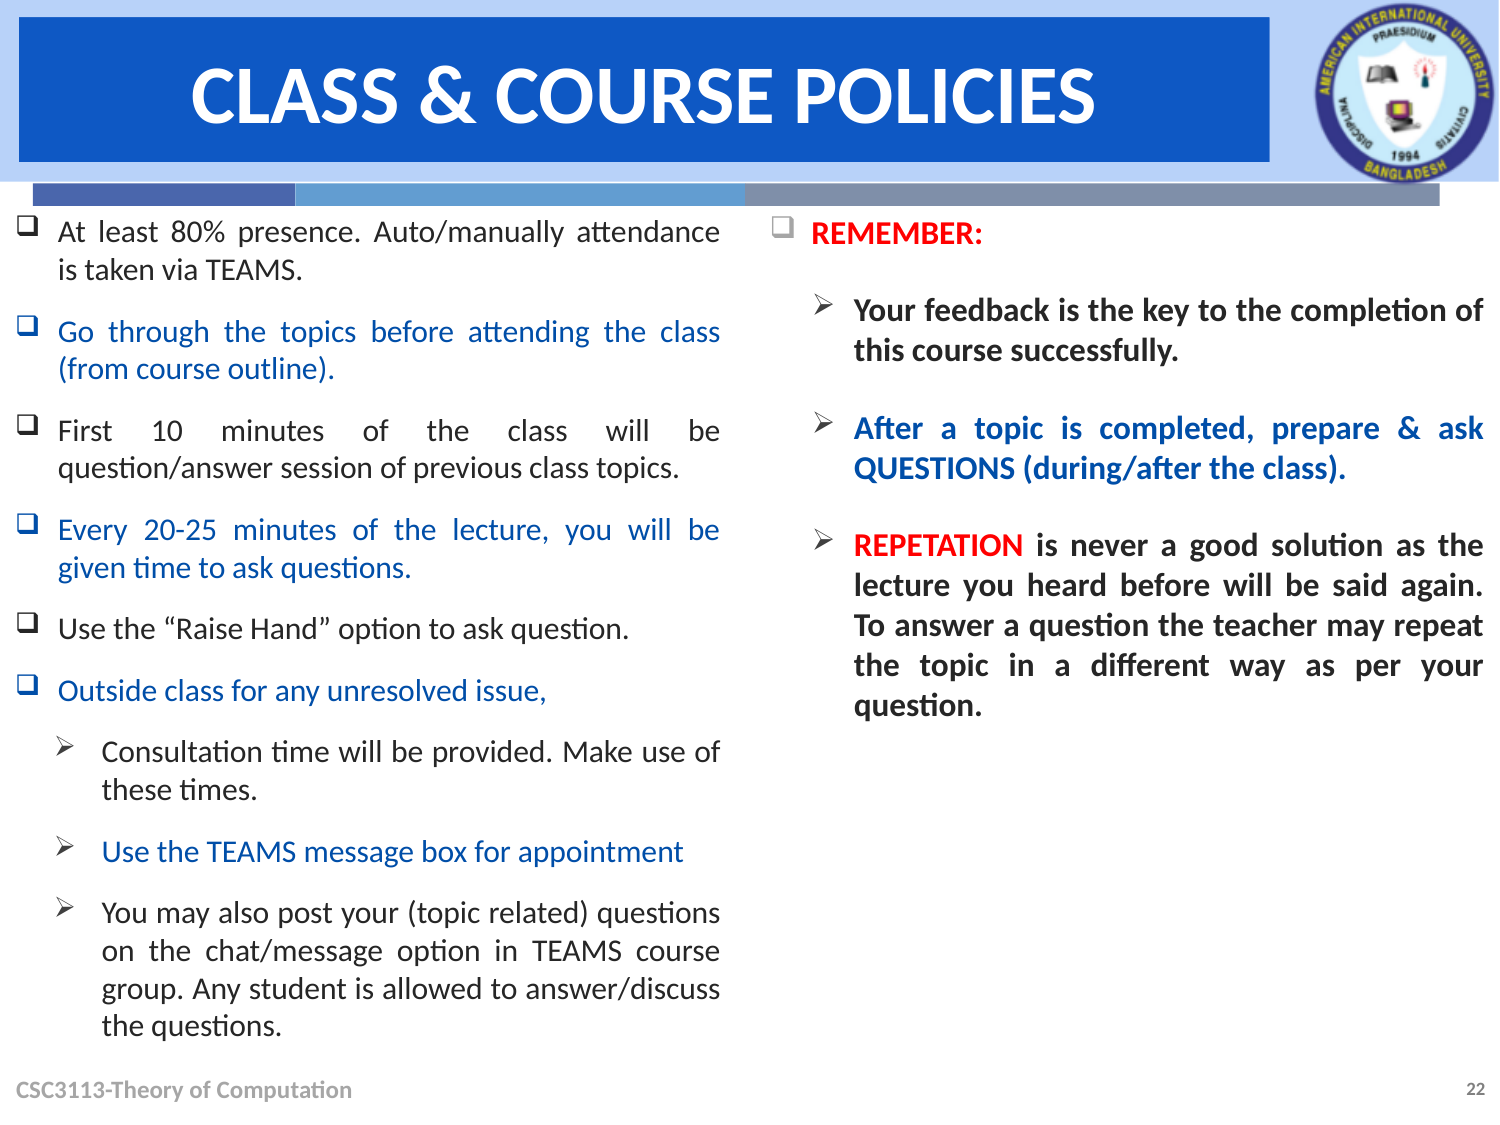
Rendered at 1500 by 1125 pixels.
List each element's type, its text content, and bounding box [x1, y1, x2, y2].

picture [1311, 0, 1499, 189]
footer CSC3113-Theory of Computation [0, 1058, 1006, 1119]
list REMEMBER: Your feedback is the key to the completion of this course successfully. After a topic is completed, prepare & ask QUESTIONS (during/after the class). REPETATION is never a good solution as the lecture you heard before will be said again. To answer a question the teacher may repeat the topic in a different way as per your question. [754, 203, 1500, 1054]
list At least 80% presence. Auto/manually attendance is taken via TEAMS. Go through the topics before attending the class (from course outline). First 10 minutes of the class will be question/answer session of previous class topics. Every 20-25 minutes of the lecture, you will be given time to ask questions. Use the “Raise Hand” option to ask question. Outside class for any unresolved issue, Consultation time will be provided. Make use of these times. Use the TEAMS message box for appointment You may also post your (topic related) questions on the chat/message option in TEAMS course group. Any student is allowed to answer/discuss the questions. [0, 203, 736, 1054]
